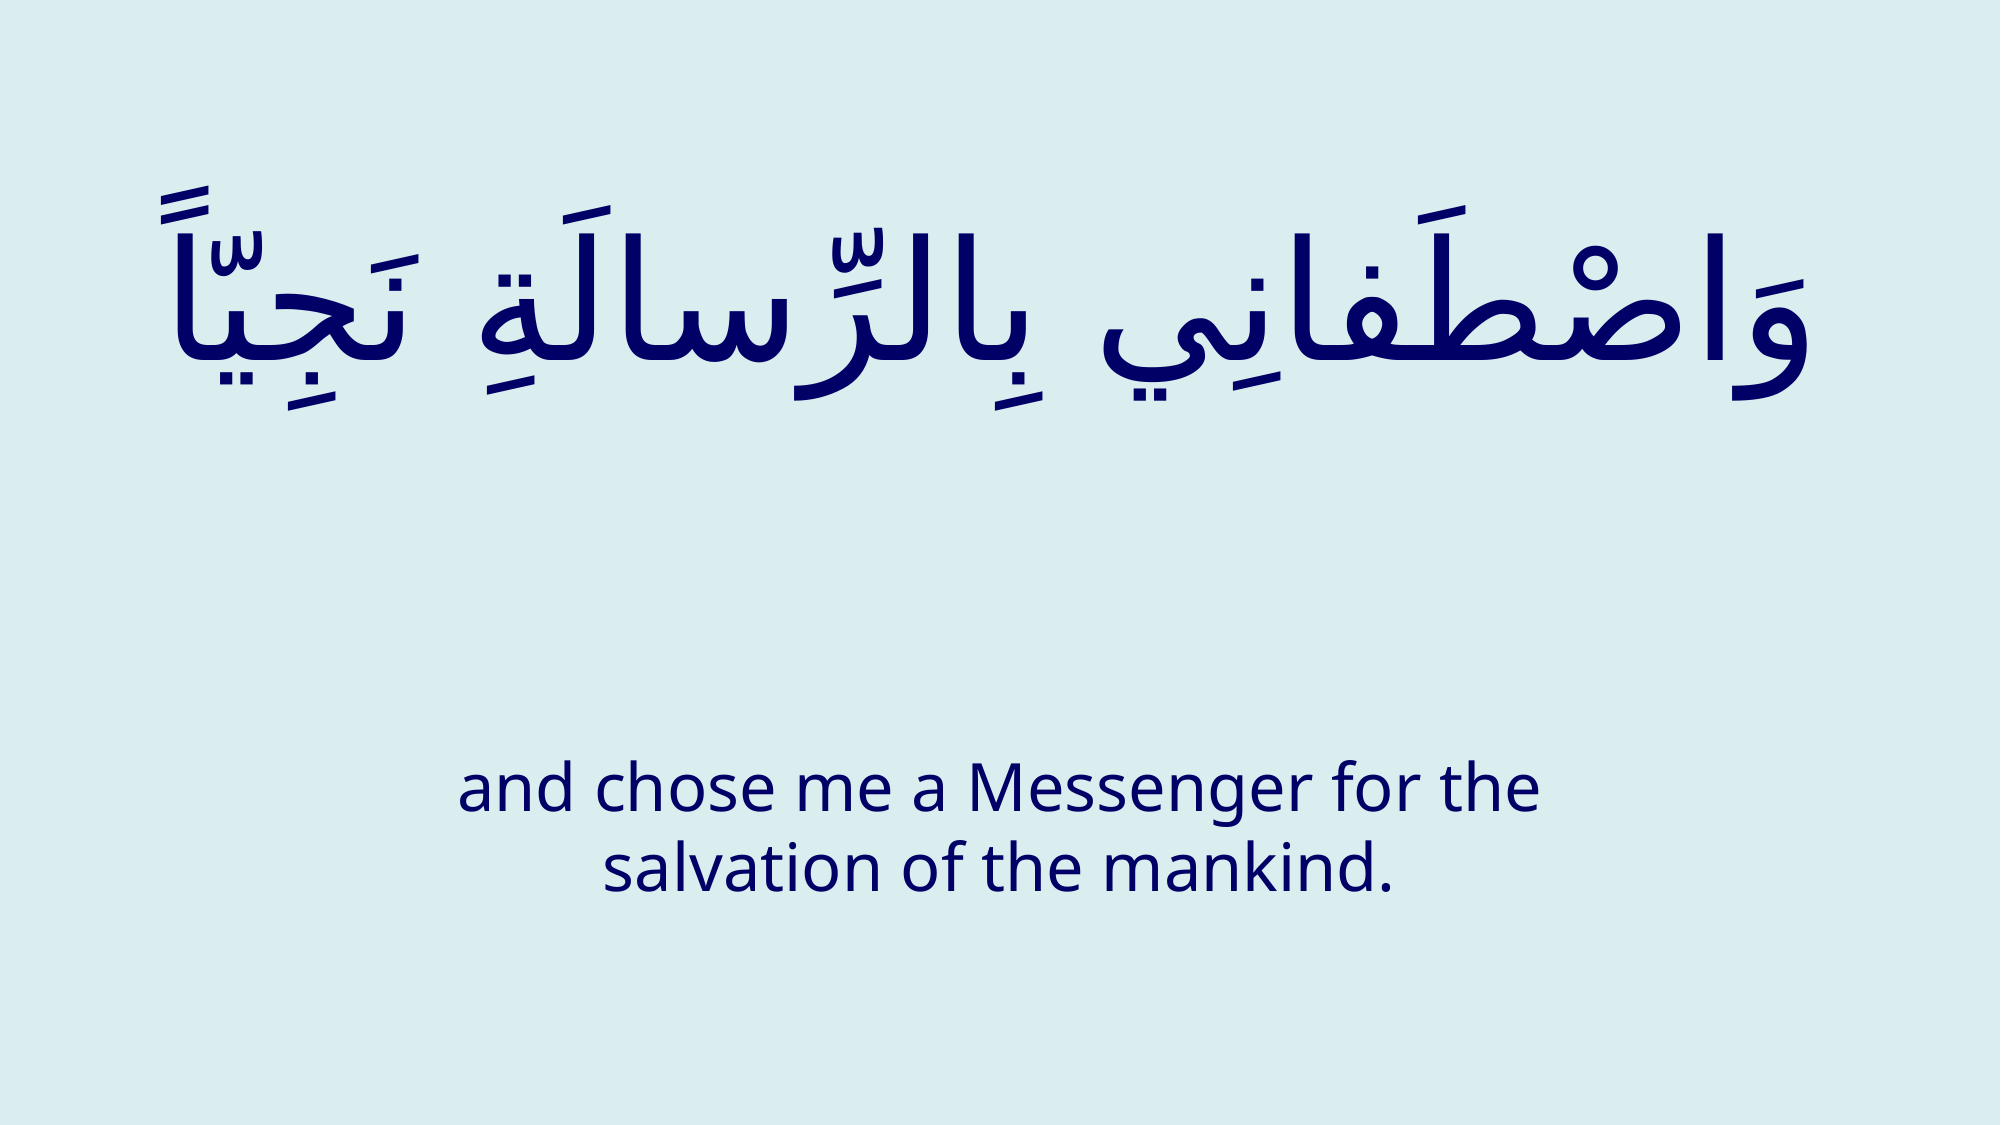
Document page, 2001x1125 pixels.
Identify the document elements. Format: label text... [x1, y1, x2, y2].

list and chose me a Messenger for the salvation of the mankind. [356, 737, 1644, 1050]
title وَاصْطَفانِي بِالرِّسالَةِ نَجِيّاً [0, 200, 2000, 388]
